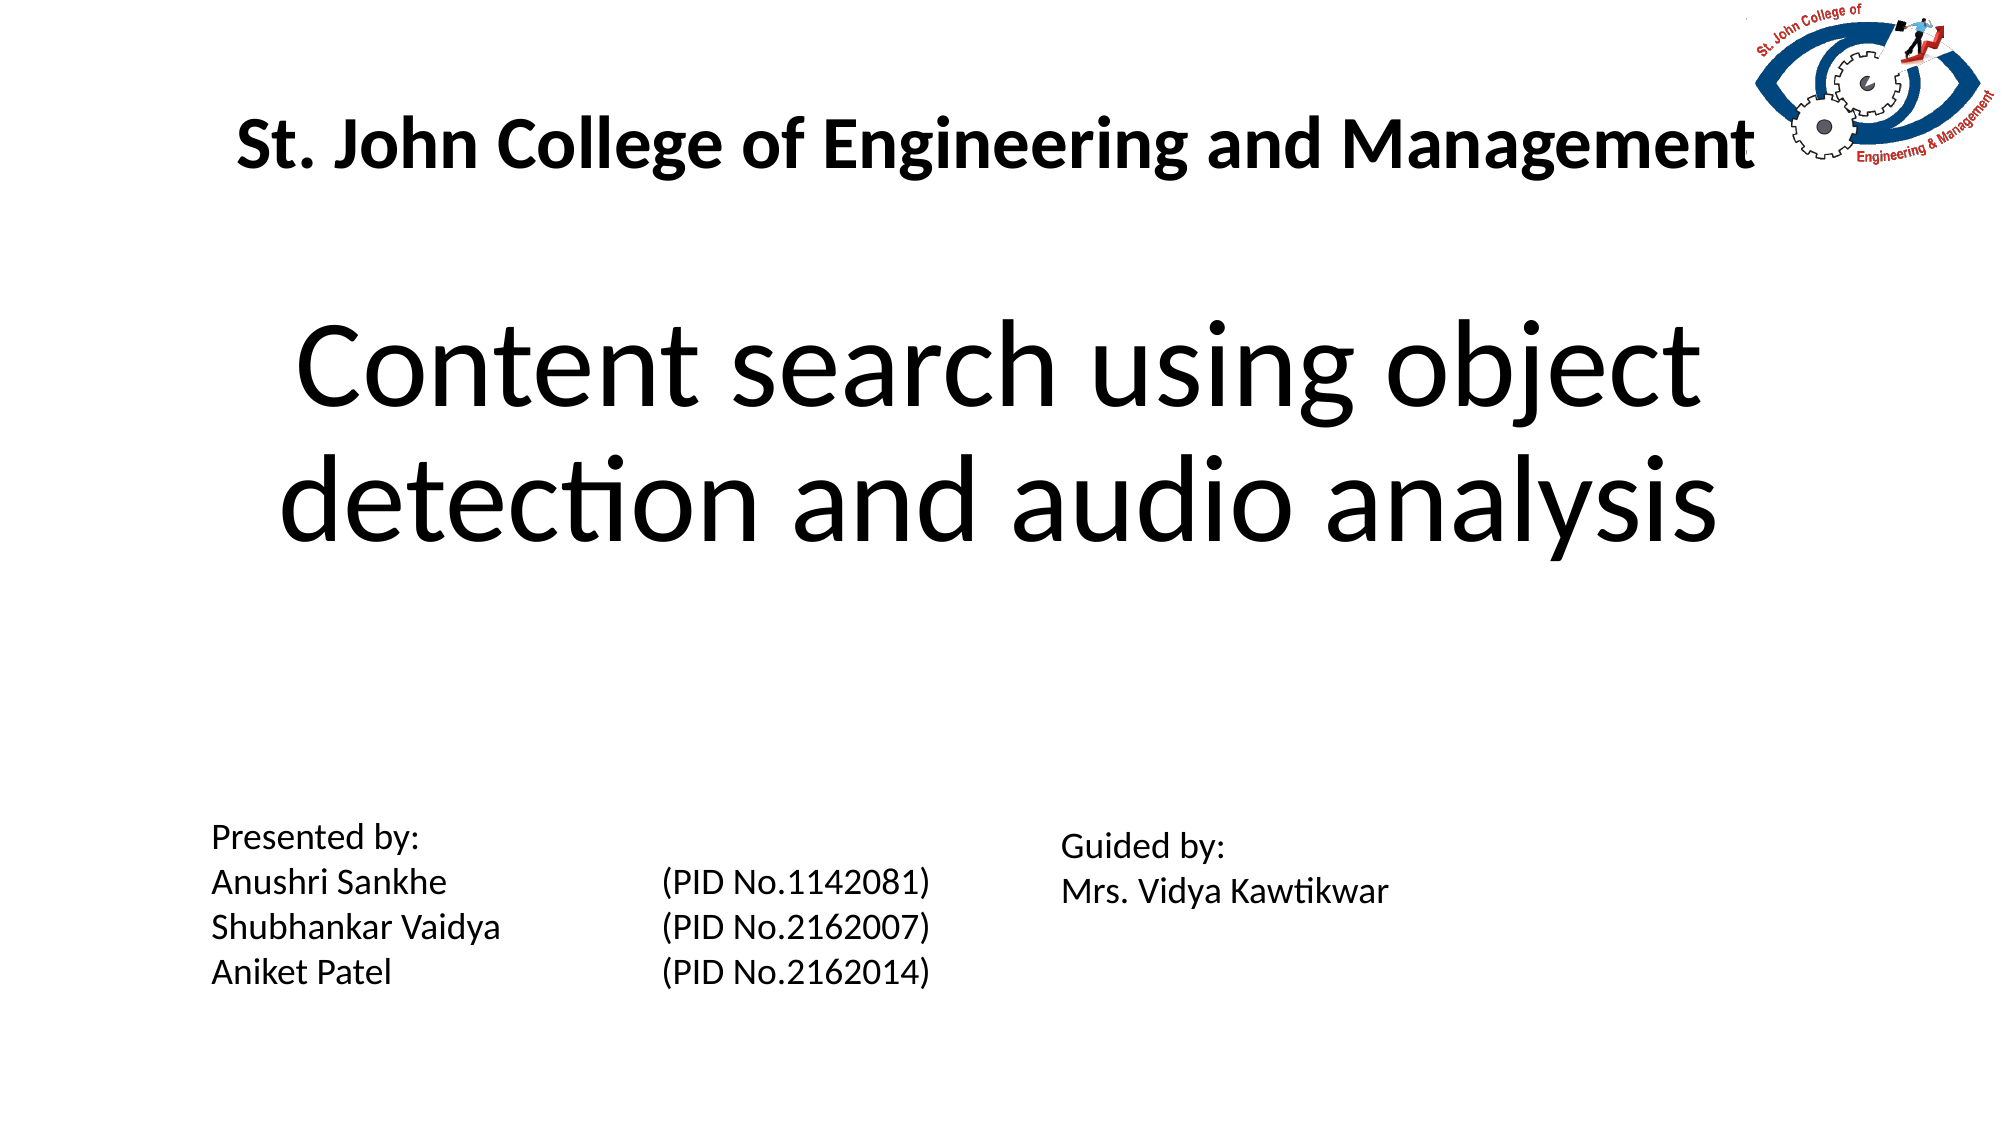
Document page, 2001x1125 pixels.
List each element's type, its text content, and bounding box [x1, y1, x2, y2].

text_box Guided by: Mrs. Vidya Kawtikwar [1045, 813, 1895, 964]
title Content search using object detection and audio analysis [249, 191, 1750, 576]
text_box Presented by: Anushri Sankhe (PID No.1142081) Shubhankar Vaidya (PID No.2162007) Aniket Patel (PID No.2162014) [196, 804, 1167, 1045]
picture [1746, 0, 2000, 168]
text_box St. John College of Engineering and Management [48, 85, 1896, 191]
